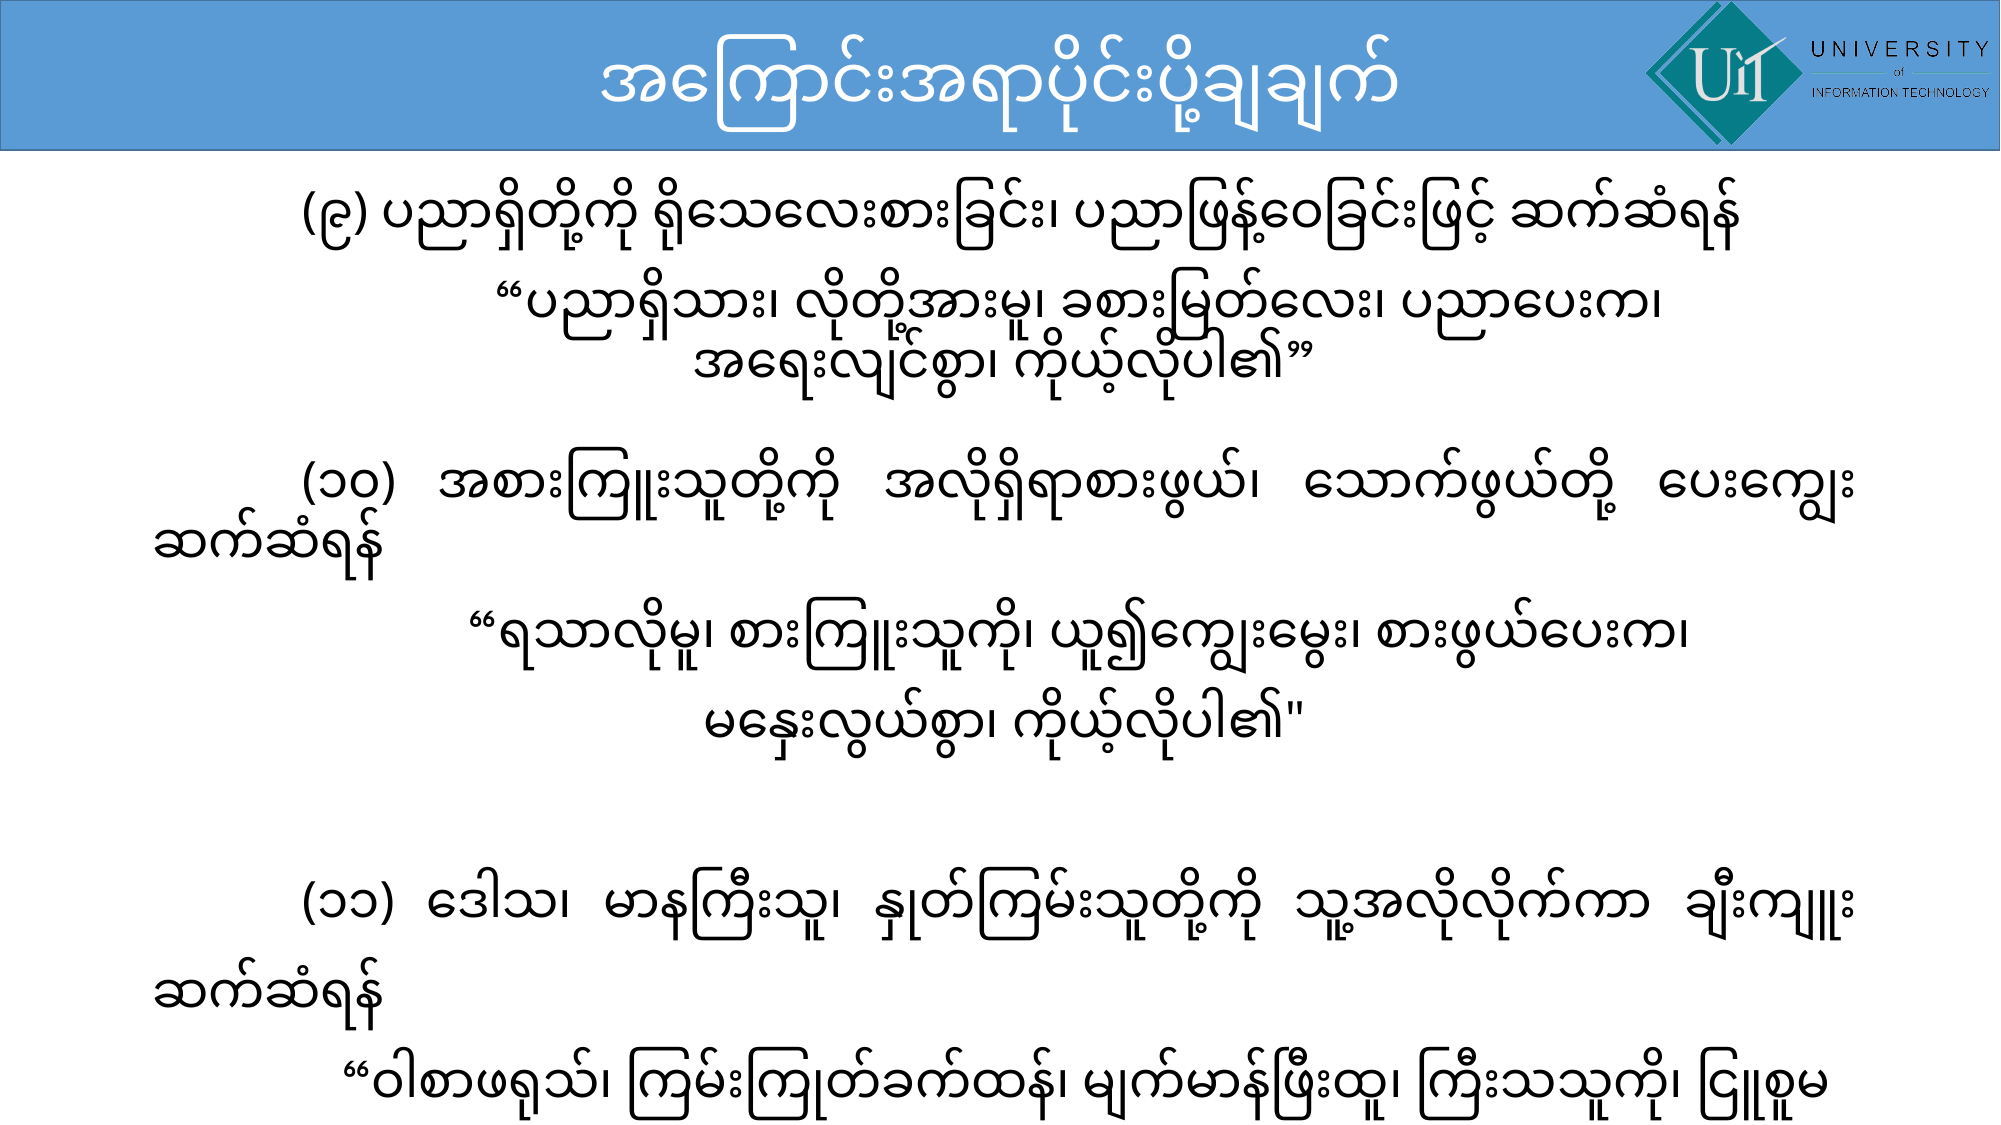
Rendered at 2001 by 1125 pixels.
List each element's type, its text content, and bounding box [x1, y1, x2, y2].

text_box အကြောင်းအရာပိုင်းပို့ချချက် [0, 0, 1640, 151]
text_box (၉) ပညာရှိတို့ကို ရိုသေလေးစားခြင်း၊ ပညာဖြန့်ဝေခြင်းဖြင့် ဆက်ဆံရန် “ပညာရှိသား၊ လိုတို့အားမူ၊ ခစားမြတ်လေး၊ ပညာပေးက၊ အရေးလျင်စွာ၊ ကိုယ့်လိုပါ၏” (၁၀) အစားကြူးသူတို့ကို အလိုရှိရာစားဖွယ်၊ သောက်ဖွယ်တို့ ပေးကျွေးဆက်ဆံရန် “ရသာလိုမူ၊ စားကြူးသူကို၊ ယူ၍ကျွေးမွေး၊ စားဖွယ်ပေးက၊ မနှေးလွယ်စွာ၊ ကိုယ့်လိုပါ၏" (၁၁) ဒေါသ၊ မာနကြီးသူ၊ နှုတ်ကြမ်းသူတို့ကို သူ့အလိုလိုက်ကာ ချီးကျူးဆက်ဆံရန် “ဝါစာဖရုသ်၊ ကြမ်းကြုတ်ခက်ထန်၊ မျက်မာန်ဖြီးထူ၊ ကြီးသသူကို၊ ငြူစူမဆို၊ အလိုလိုက်မှု၊ ချီးမွမ်းပြုက၊ ရုံးစုညီညာ၊ ကိုယ့်လိုပါ၏” [137, 140, 1872, 1125]
picture [1640, 0, 1998, 150]
